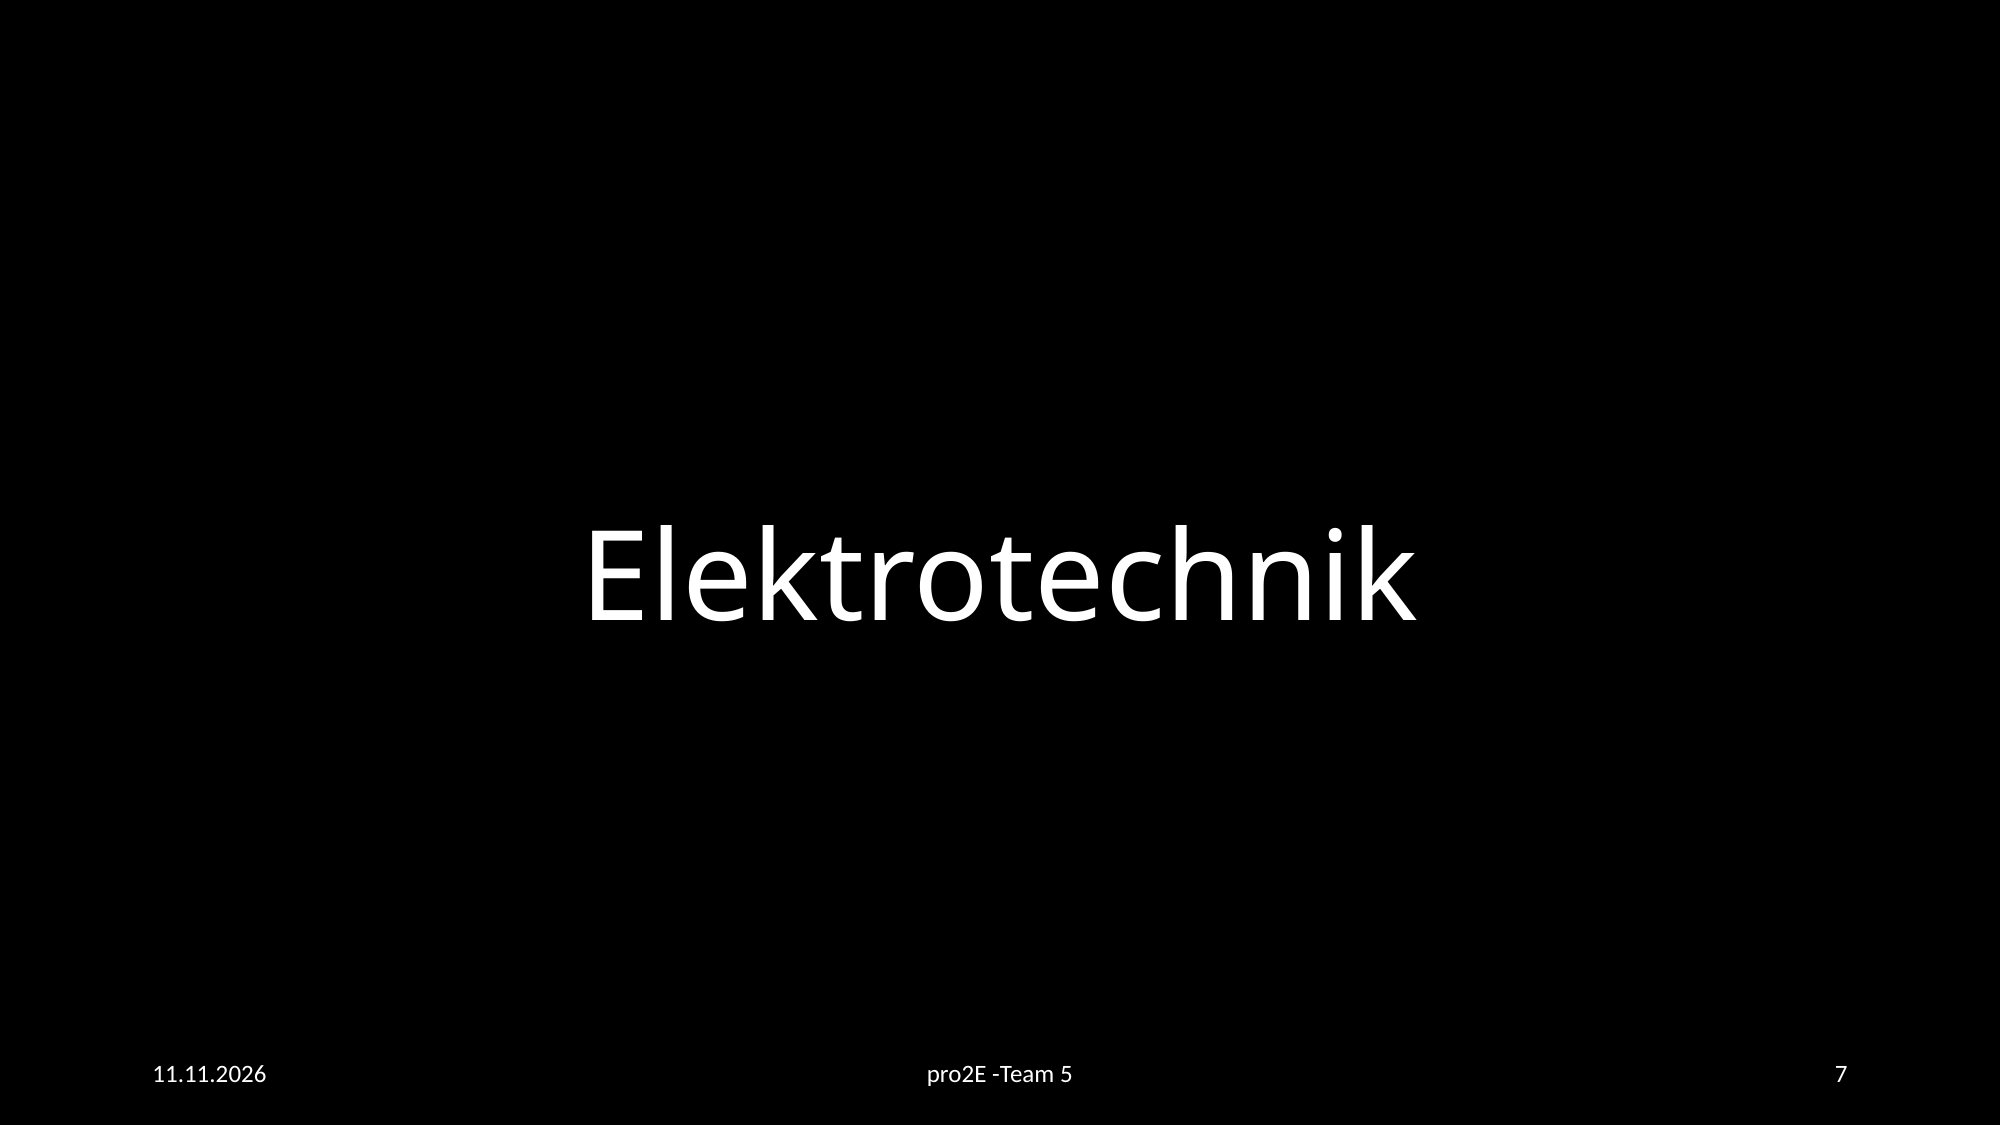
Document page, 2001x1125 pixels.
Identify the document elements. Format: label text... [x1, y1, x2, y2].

footer pro2E -Team 5 [662, 1042, 1338, 1103]
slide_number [137, 1042, 588, 1103]
title Elektrotechnik [249, 263, 1750, 656]
slide_number 7 [1412, 1042, 1863, 1103]
